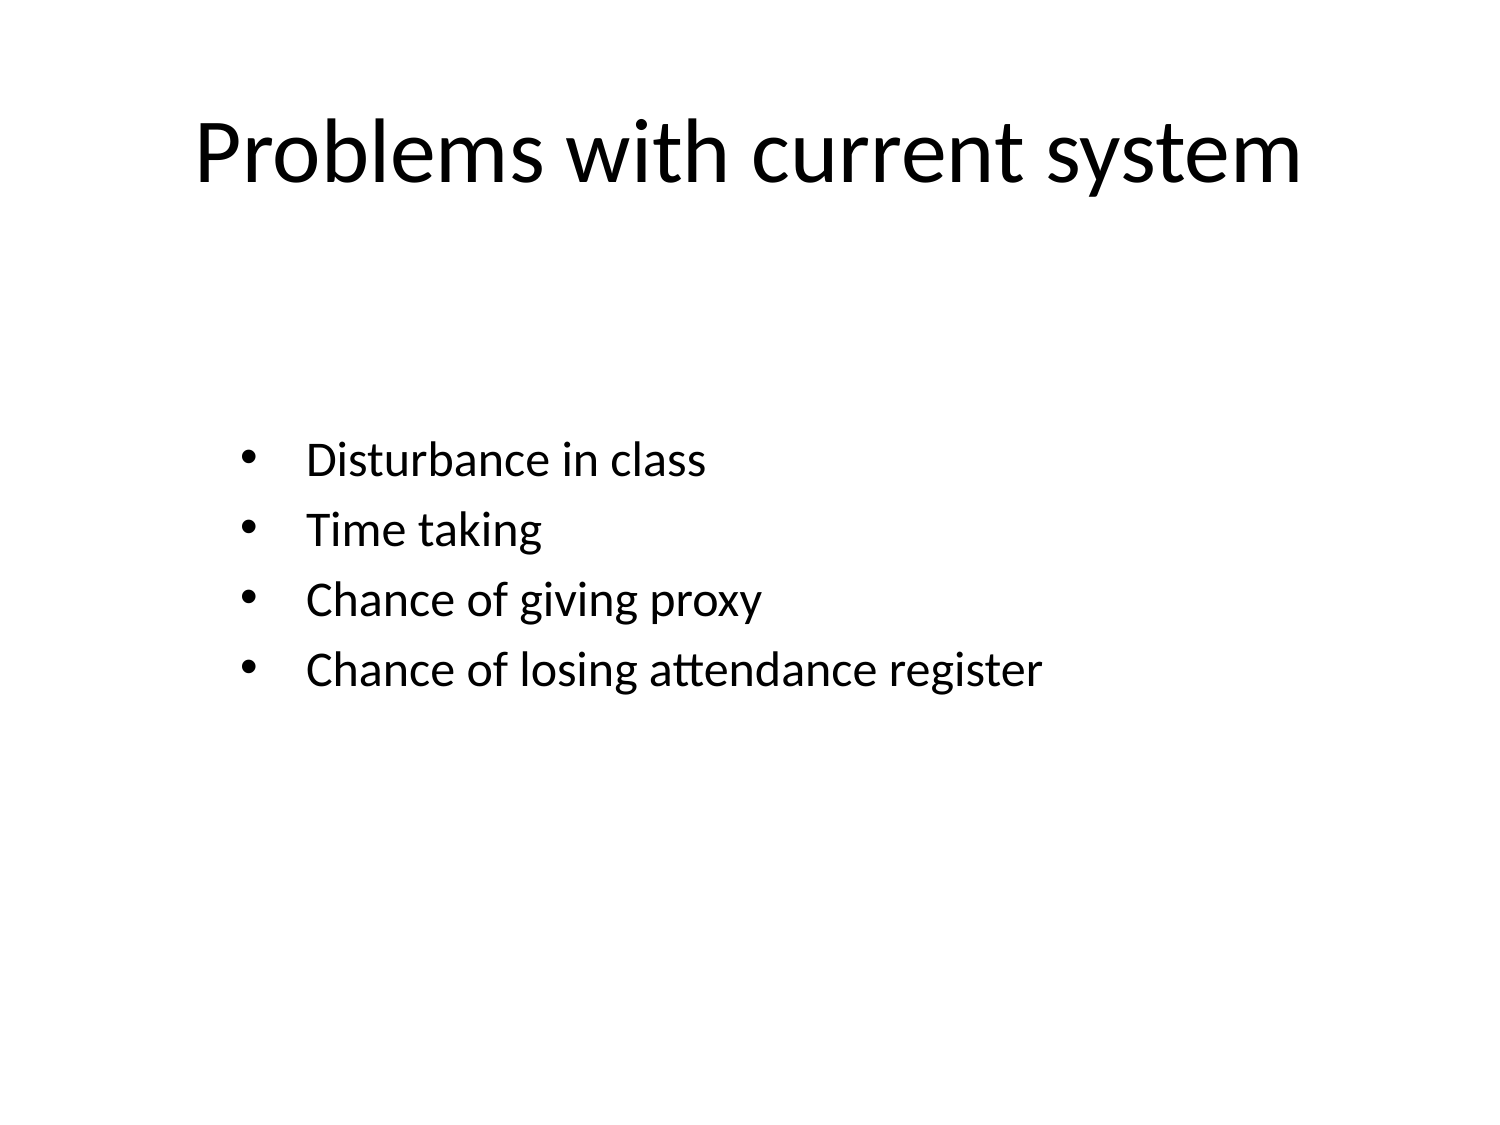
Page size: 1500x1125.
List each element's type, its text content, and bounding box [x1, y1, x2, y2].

subtitle Disturbance in class Time taking Chance of giving proxy Chance of losing attendance register [225, 418, 1275, 707]
title Problems with current system [112, 24, 1388, 267]
